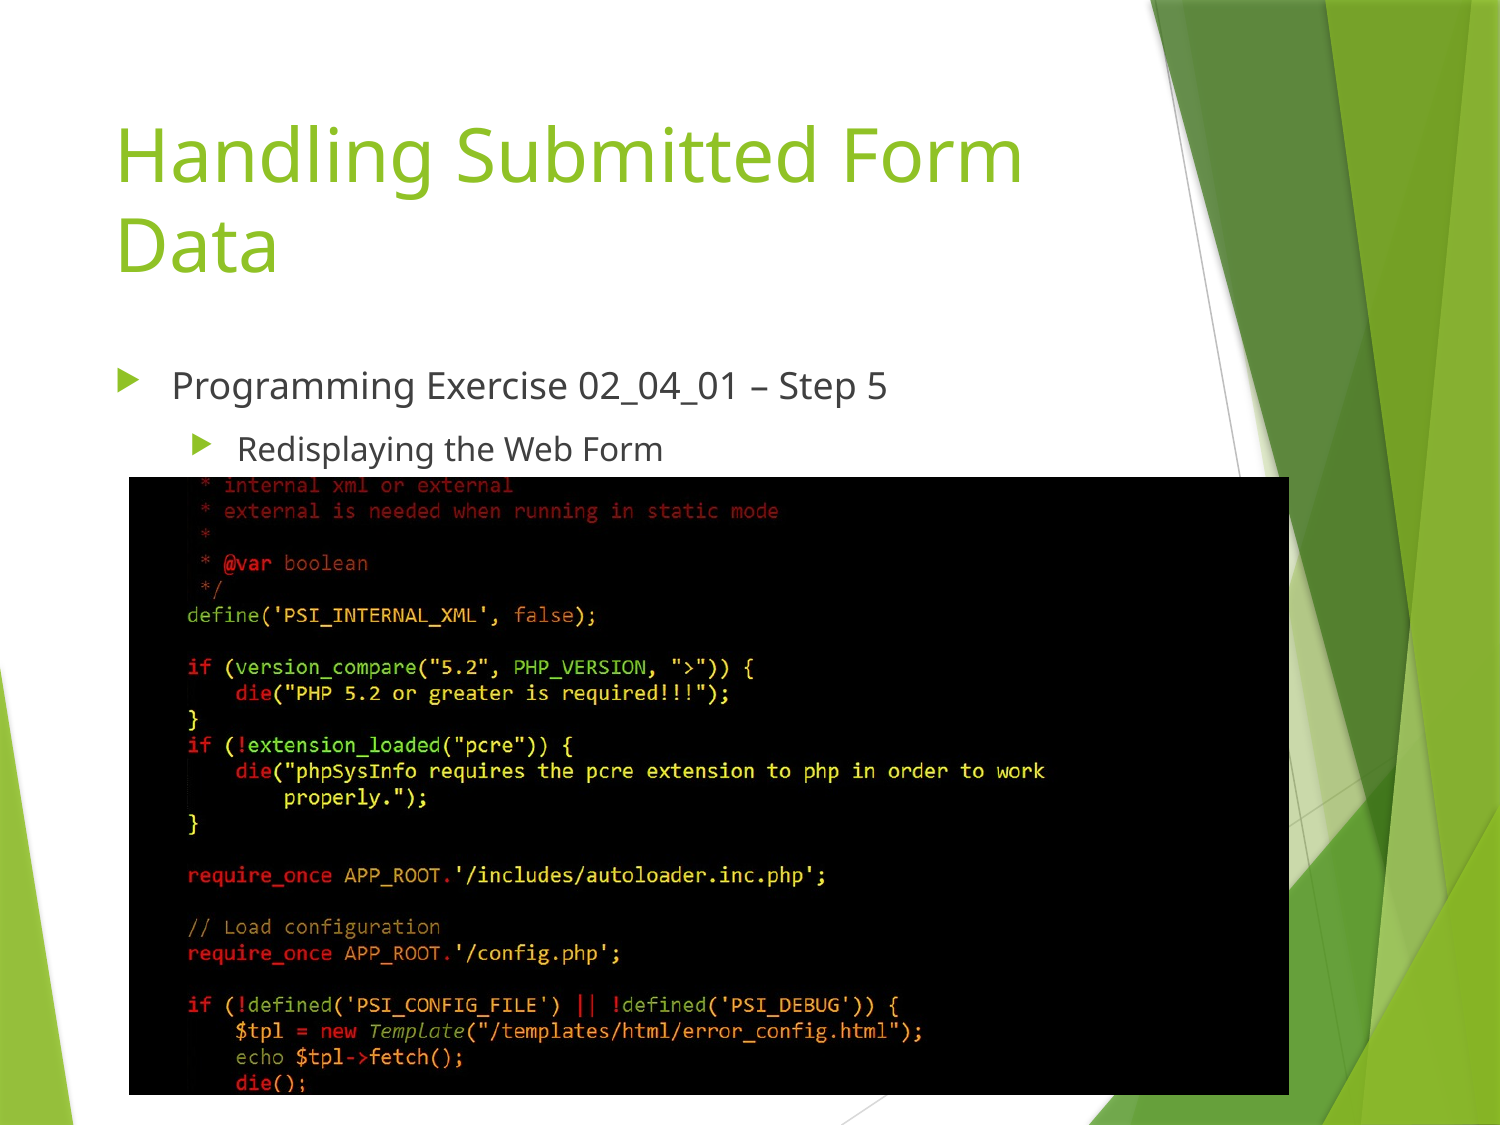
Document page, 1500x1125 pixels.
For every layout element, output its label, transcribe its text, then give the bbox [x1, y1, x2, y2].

title Handling Submitted Form Data [99, 99, 1142, 317]
picture [128, 476, 1290, 1096]
list Programming Exercise 02_04_01 – Step 5 Redisplaying the Web Form [99, 354, 1142, 992]
